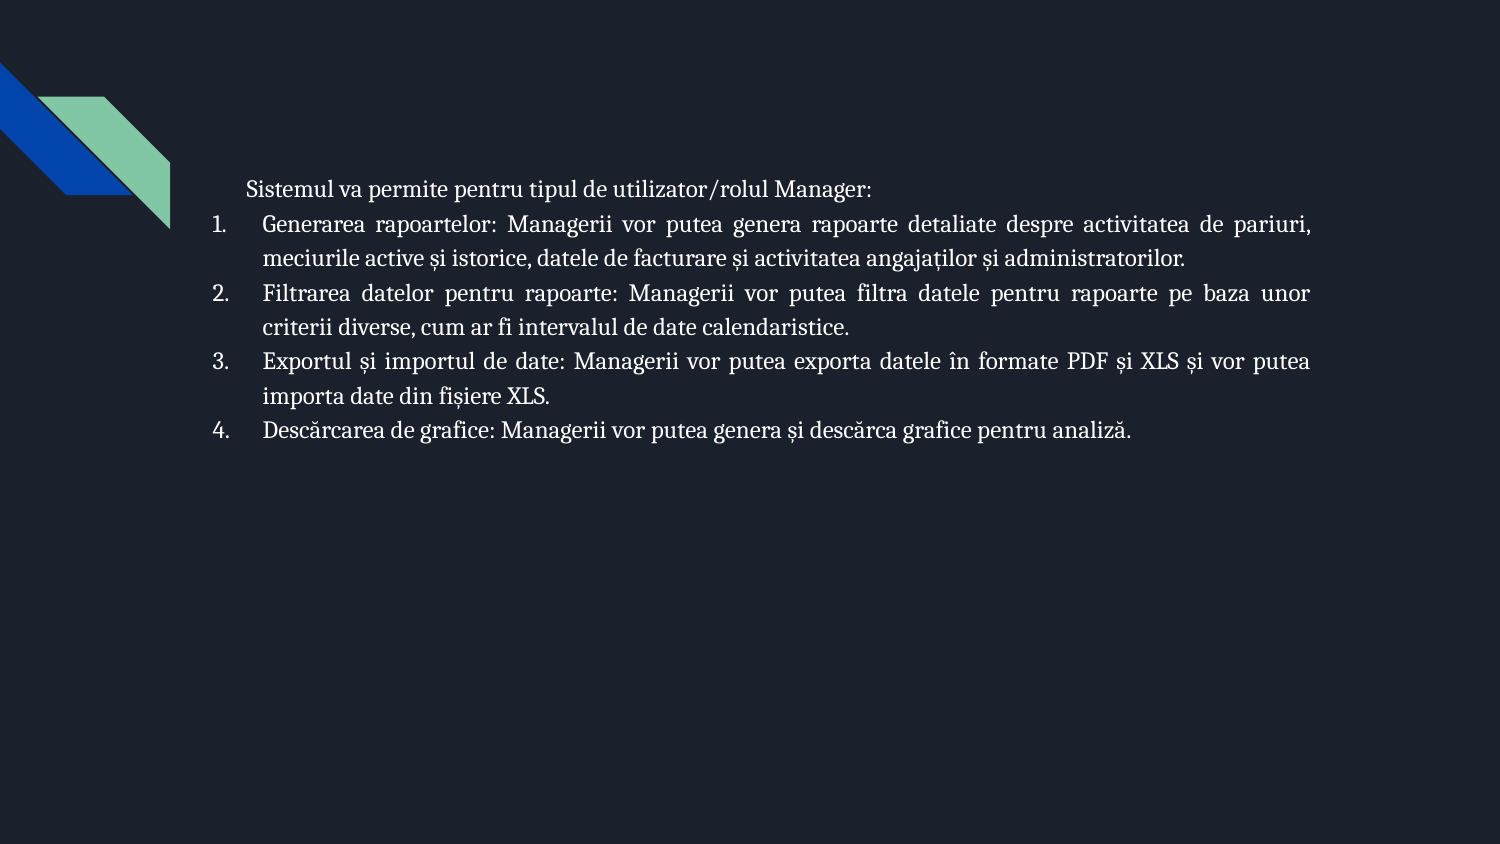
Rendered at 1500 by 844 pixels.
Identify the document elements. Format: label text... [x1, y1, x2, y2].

list Sistemul va permite pentru tipul de utilizator/rolul Manager: Generarea rapoartelor: Managerii vor putea genera rapoarte detaliate despre activitatea de pariuri, meciurile active și istorice, datele de facturare și activitatea angajaților și administratorilor. Filtrarea datelor pentru rapoarte: Managerii vor putea filtra datele pentru rapoarte pe baza unor criterii diverse, cum ar fi intervalul de date calendaristice. Exportul și importul de date: Managerii vor putea exporta datele în formate PDF și XLS și vor putea importa date din fișiere XLS. Descărcarea de grafice: Managerii vor putea genera și descărca grafice pentru analiză. [172, 153, 1328, 613]
